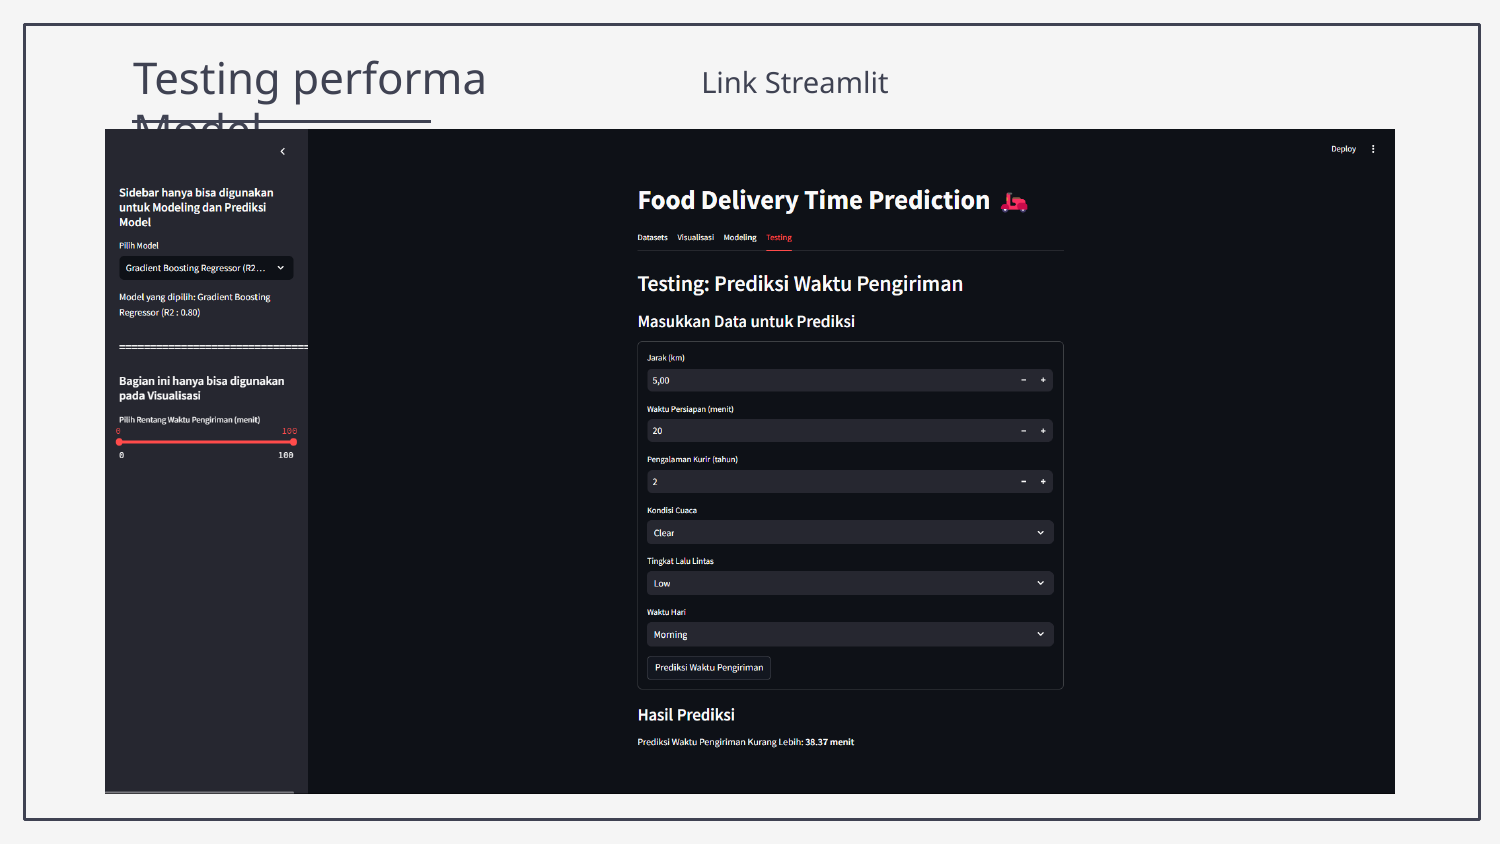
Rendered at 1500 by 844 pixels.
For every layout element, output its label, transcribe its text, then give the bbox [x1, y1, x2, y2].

picture [105, 129, 1395, 794]
text_box Link Streamlit [686, 49, 1349, 115]
title Testing performa Model [118, 35, 641, 127]
